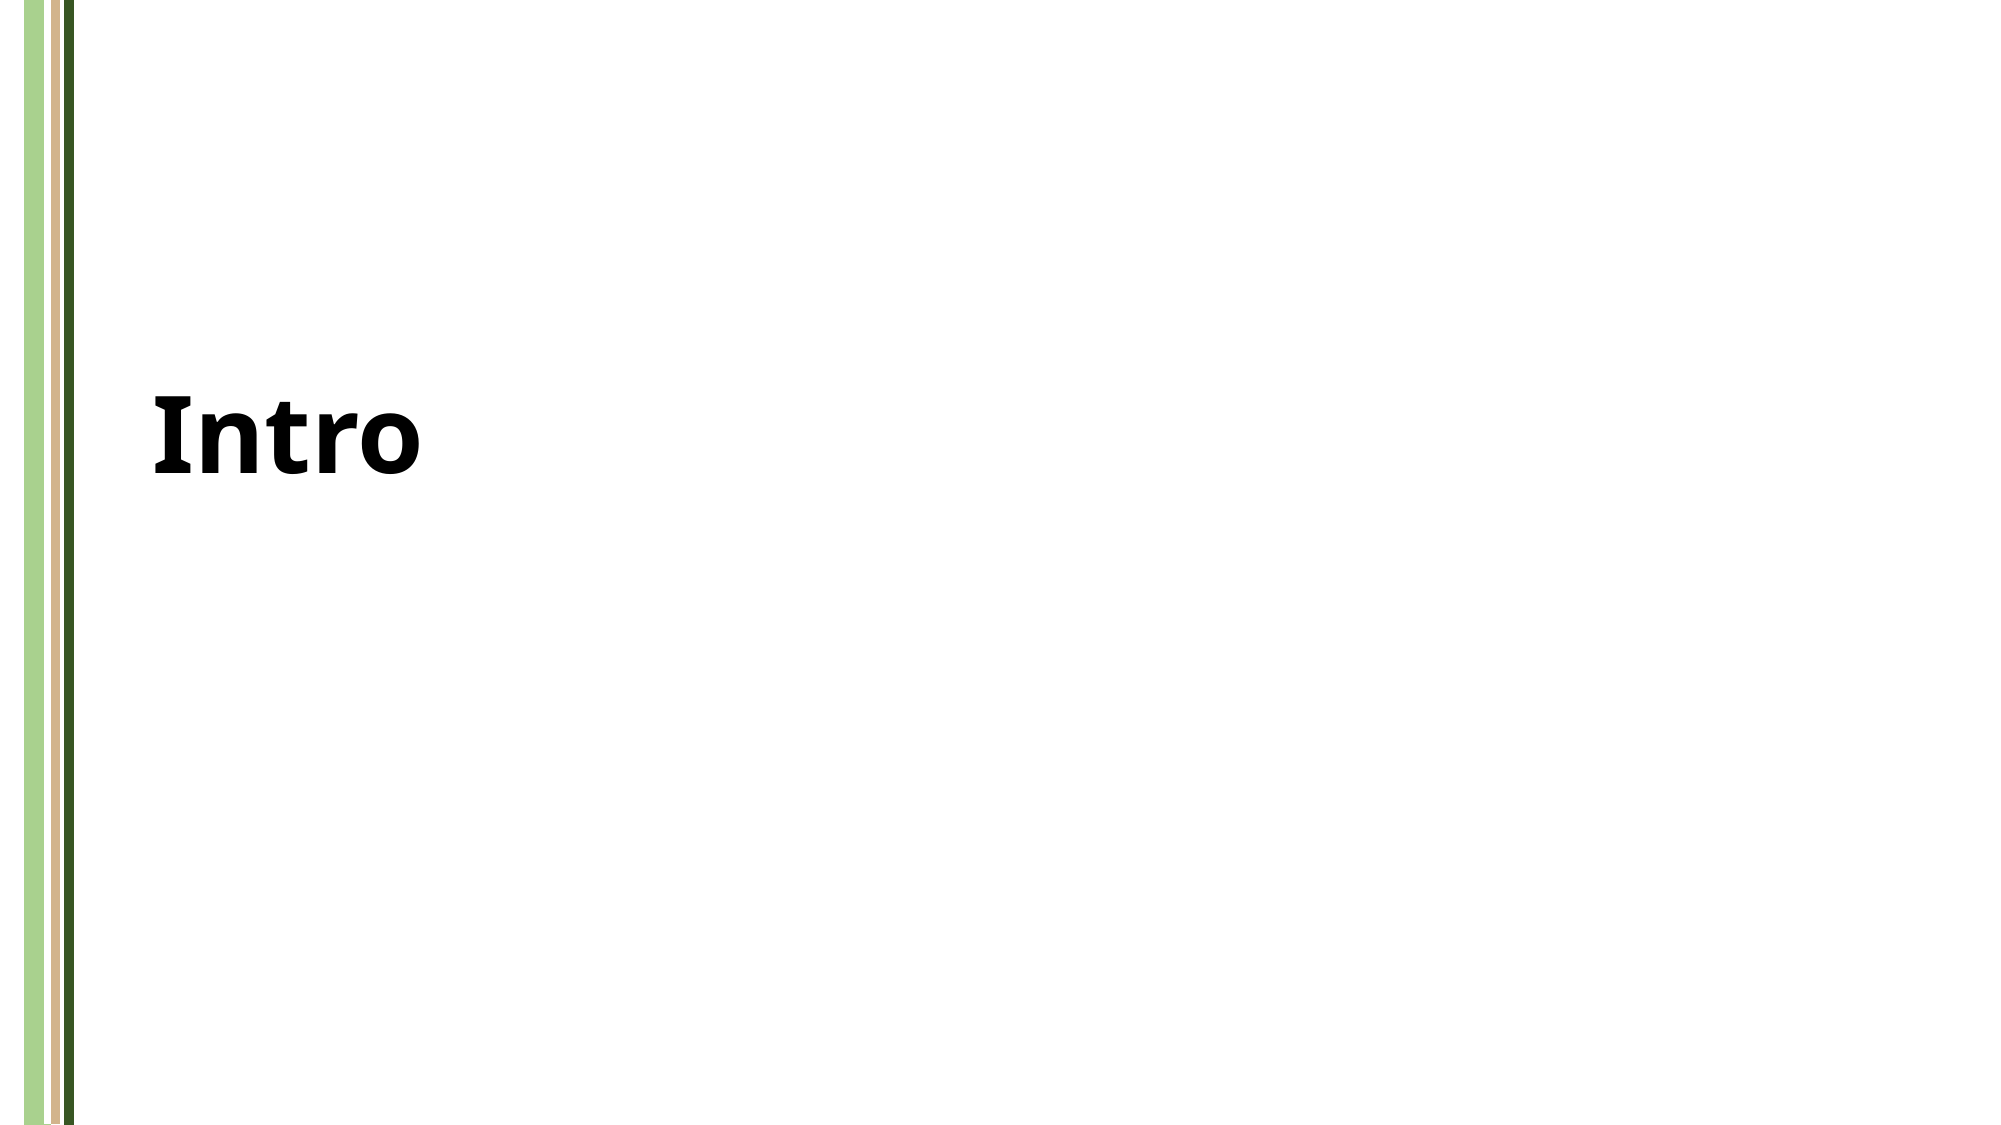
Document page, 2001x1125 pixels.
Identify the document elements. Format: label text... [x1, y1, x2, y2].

text_box [24, 0, 51, 1125]
title Intro [137, 372, 1863, 590]
text_box [44, 0, 51, 1124]
text_box [51, 0, 60, 1124]
text_box [64, 0, 74, 1125]
